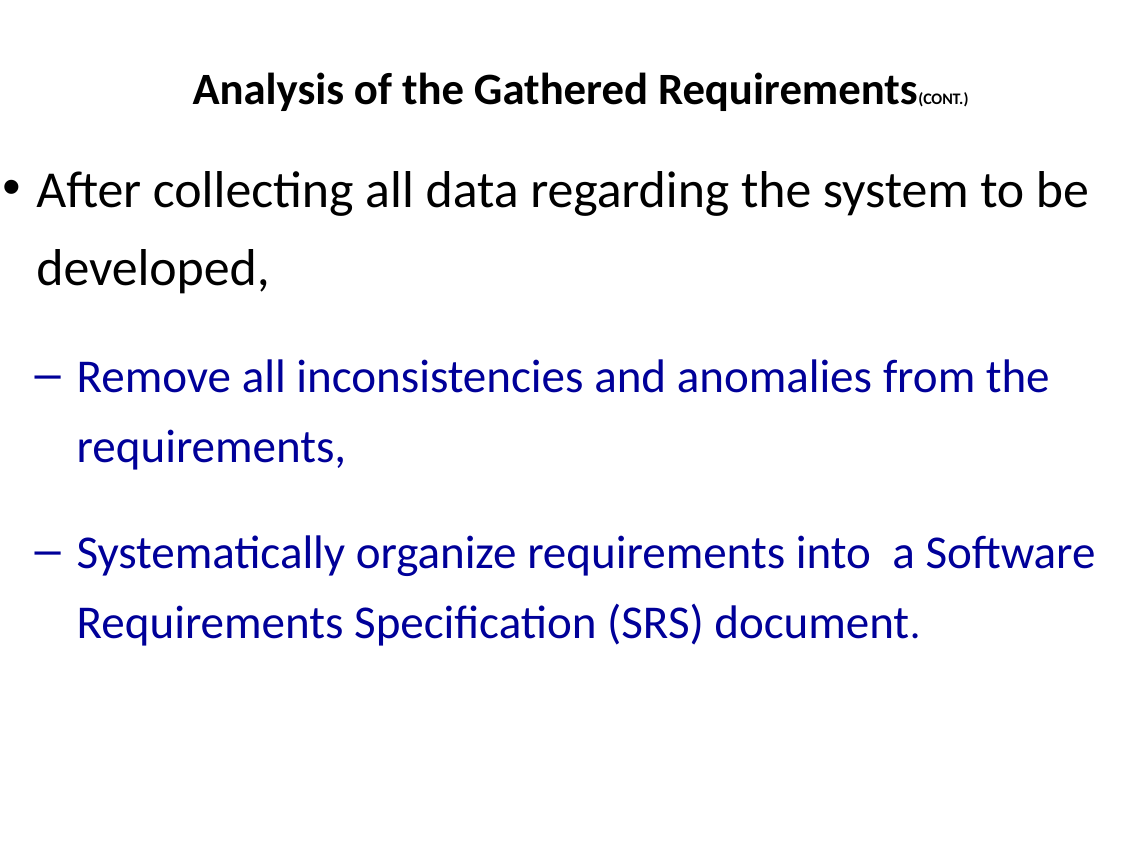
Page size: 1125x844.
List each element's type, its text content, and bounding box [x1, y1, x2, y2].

list After collecting all data regarding the system to be developed, Remove all inconsistencies and anomalies from the requirements, Systematically organize requirements into a Software Requirements Specification (SRS) document. [0, 134, 1107, 719]
title Analysis of the Gathered Requirements(CONT.) [178, 39, 984, 134]
